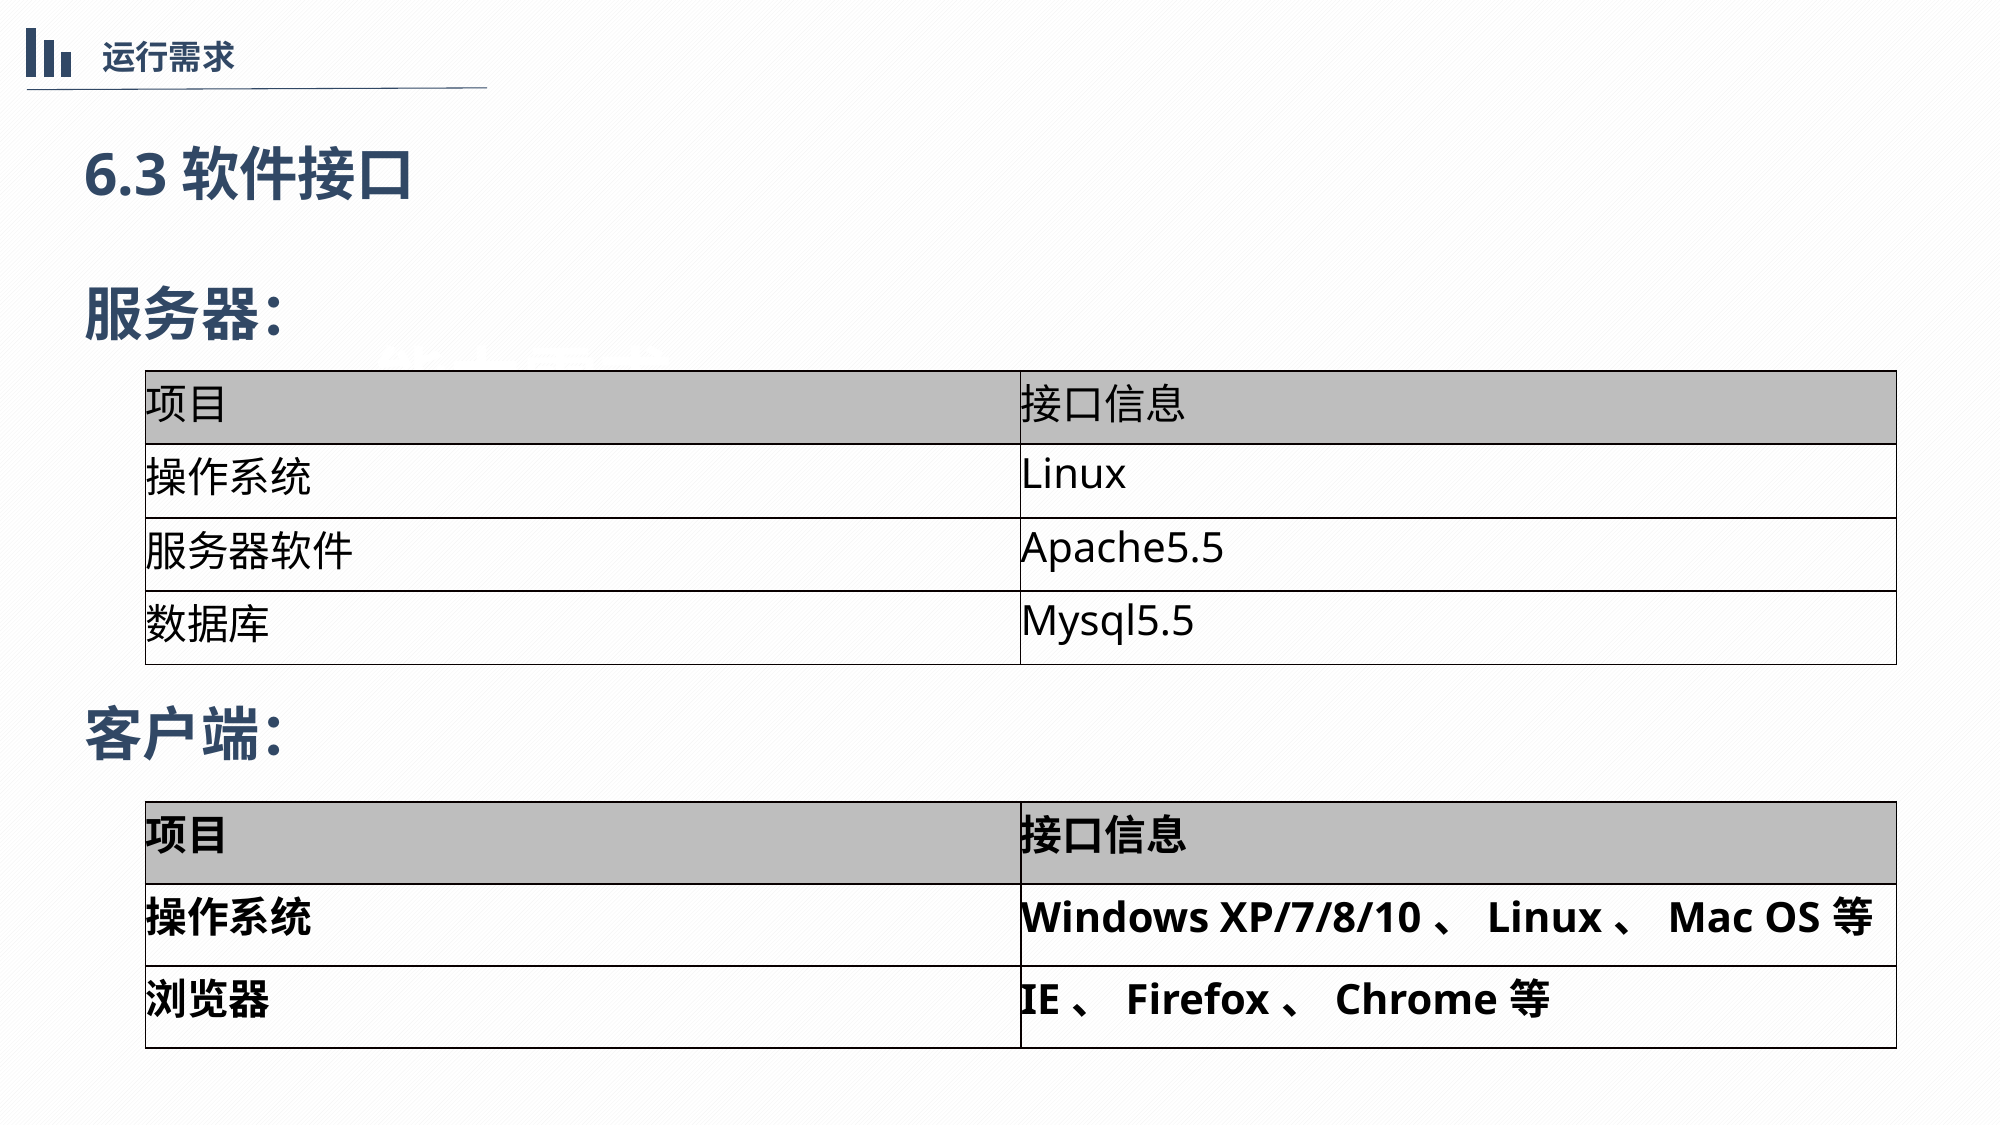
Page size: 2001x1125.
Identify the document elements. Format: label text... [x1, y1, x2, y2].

table_cell Linux [1021, 445, 1896, 517]
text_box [26, 29, 488, 90]
table_cell Apache5.5 [1021, 519, 1896, 590]
table_cell IE、Firefox、Chrome等 [1022, 967, 1896, 1047]
table_header 项目 [146, 372, 1020, 443]
table_header 接口信息 [1021, 372, 1896, 443]
table_cell 操作系统 [146, 445, 1020, 517]
table_header 接口信息 [1022, 803, 1896, 883]
table_cell 服务器软件 [146, 519, 1020, 590]
table_header 项目 [146, 803, 1020, 883]
text_box 6.3软件接口 服务器： 客户端： [69, 129, 1822, 775]
table_cell 浏览器 [146, 967, 1020, 1047]
table_cell 操作系统 [146, 885, 1020, 965]
table_cell 数据库 [146, 592, 1020, 664]
table_cell Mysql5.5 [1021, 592, 1896, 664]
table_cell Windows XP/7/8/10、Linux、Mac OS等 [1022, 885, 1896, 965]
